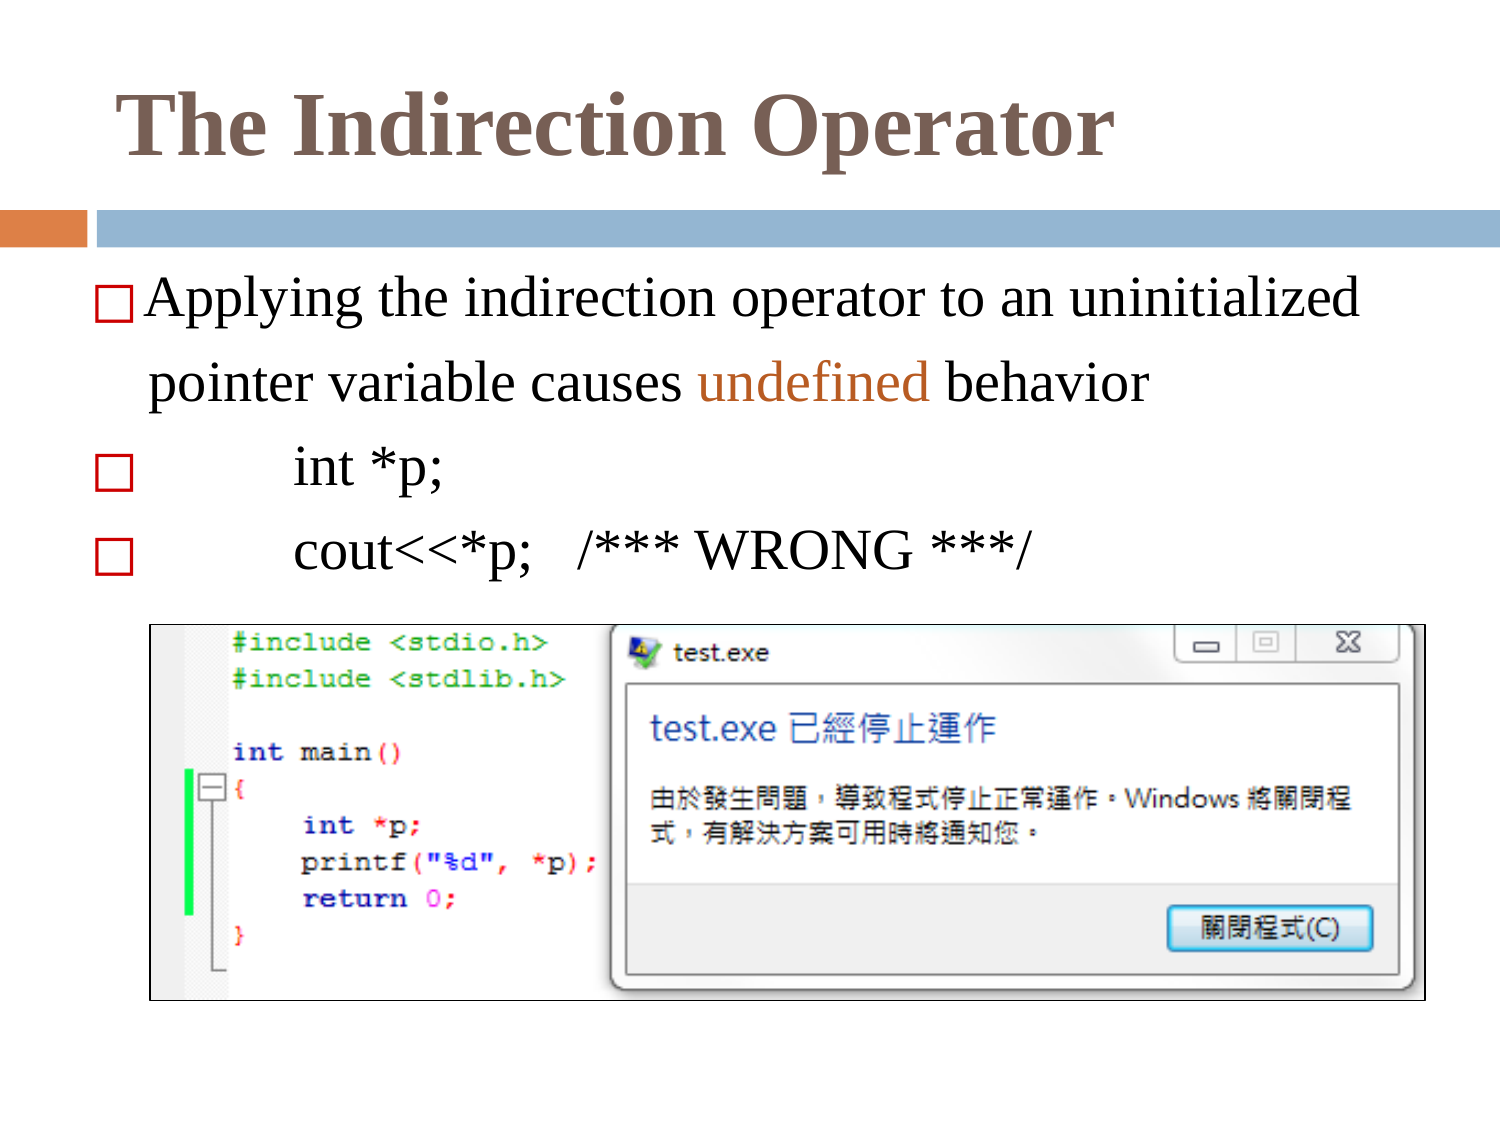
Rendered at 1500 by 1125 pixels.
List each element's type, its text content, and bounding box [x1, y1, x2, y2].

list Applying the indirection operator to an uninitialized pointer variable causes undefined behavior int *p; cout<<*p; /*** WRONG ***/ [75, 250, 1425, 1125]
picture [150, 624, 1425, 1000]
title The Indirection Operator [100, 37, 1438, 200]
